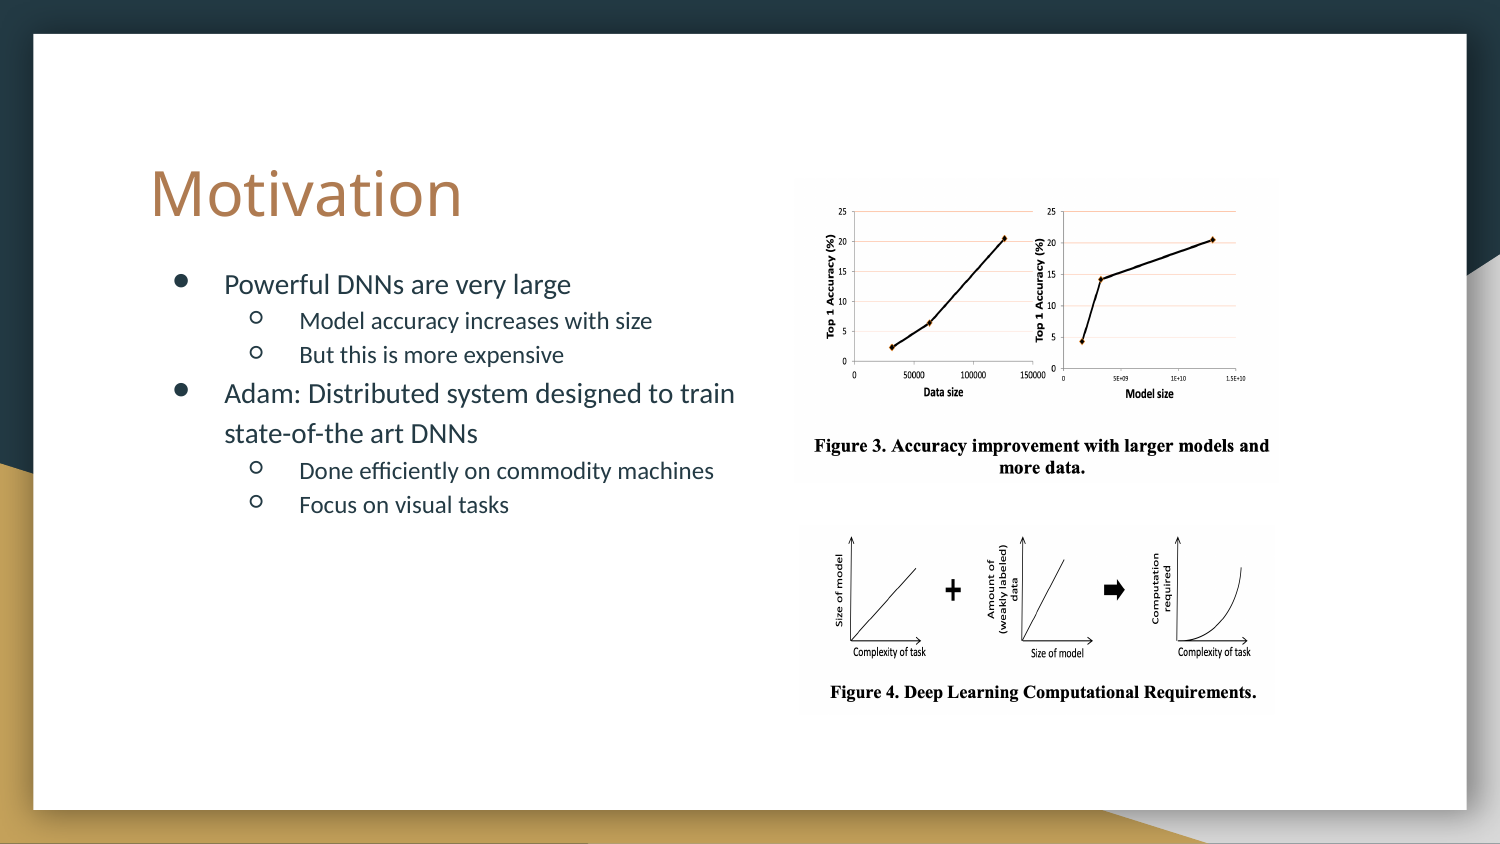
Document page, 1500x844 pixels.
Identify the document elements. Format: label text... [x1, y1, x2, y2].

picture [794, 178, 1280, 483]
list Powerful DNNs are very large Model accuracy increases with size But this is more expensive Adam: Distributed system designed to train state-of-the art DNNs Done efficiently on commodity machines Focus on visual tasks [134, 244, 820, 781]
title Motivation [134, 138, 1366, 310]
picture [798, 525, 1275, 716]
